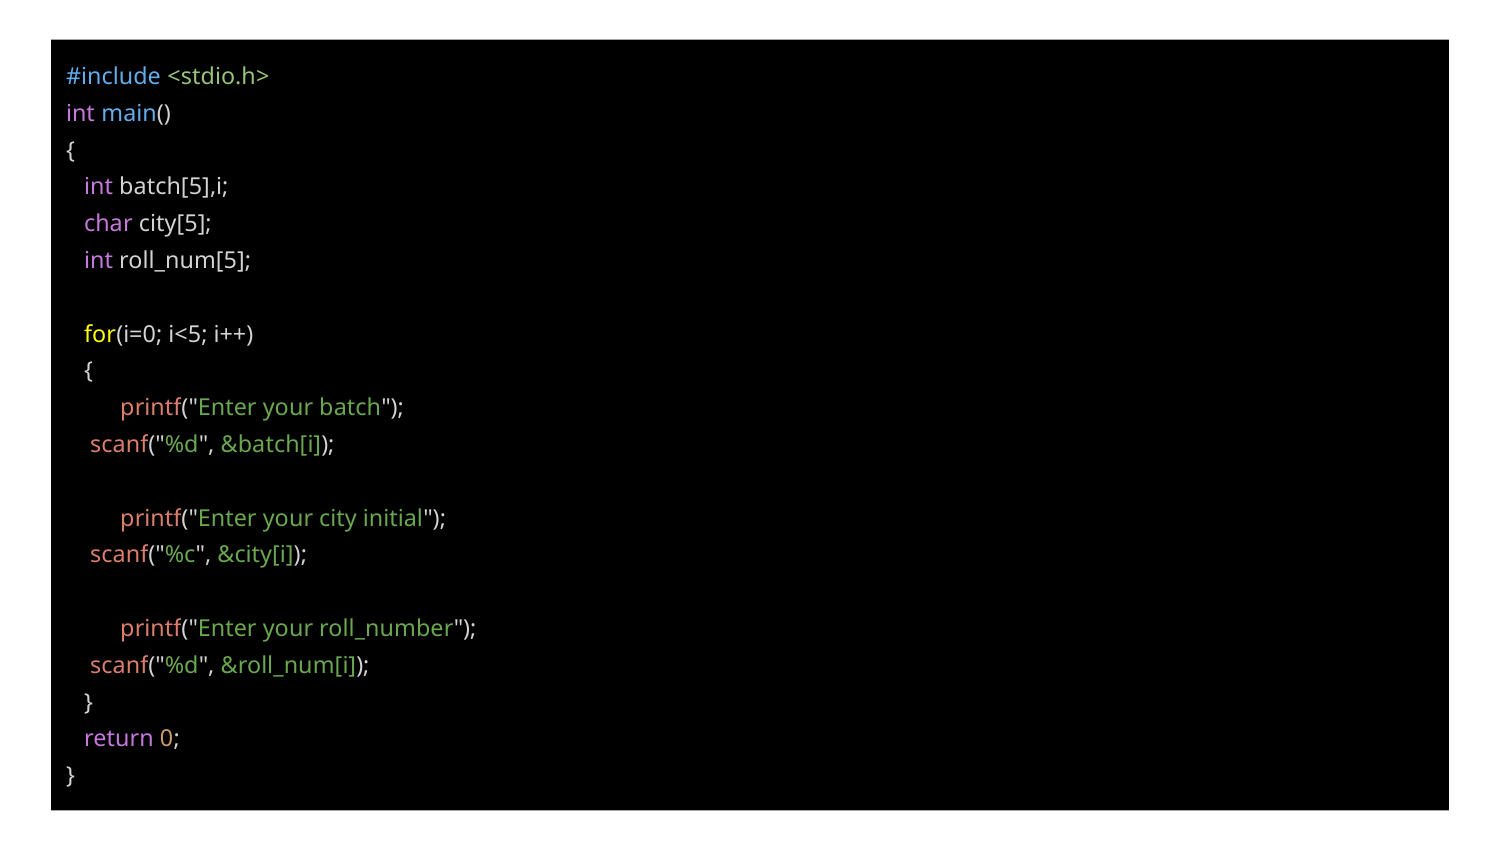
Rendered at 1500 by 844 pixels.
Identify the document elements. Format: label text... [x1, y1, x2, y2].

list #include <stdio.h> int main() { int batch[5],i; char city[5]; int roll_num[5]; for(i=0; i<5; i++) { printf("Enter your batch"); scanf("%d", &batch[i]); printf("Enter your city initial"); scanf("%c", &city[i]); printf("Enter your roll_number"); scanf("%d", &roll_num[i]); } return 0; } [51, 39, 1449, 811]
